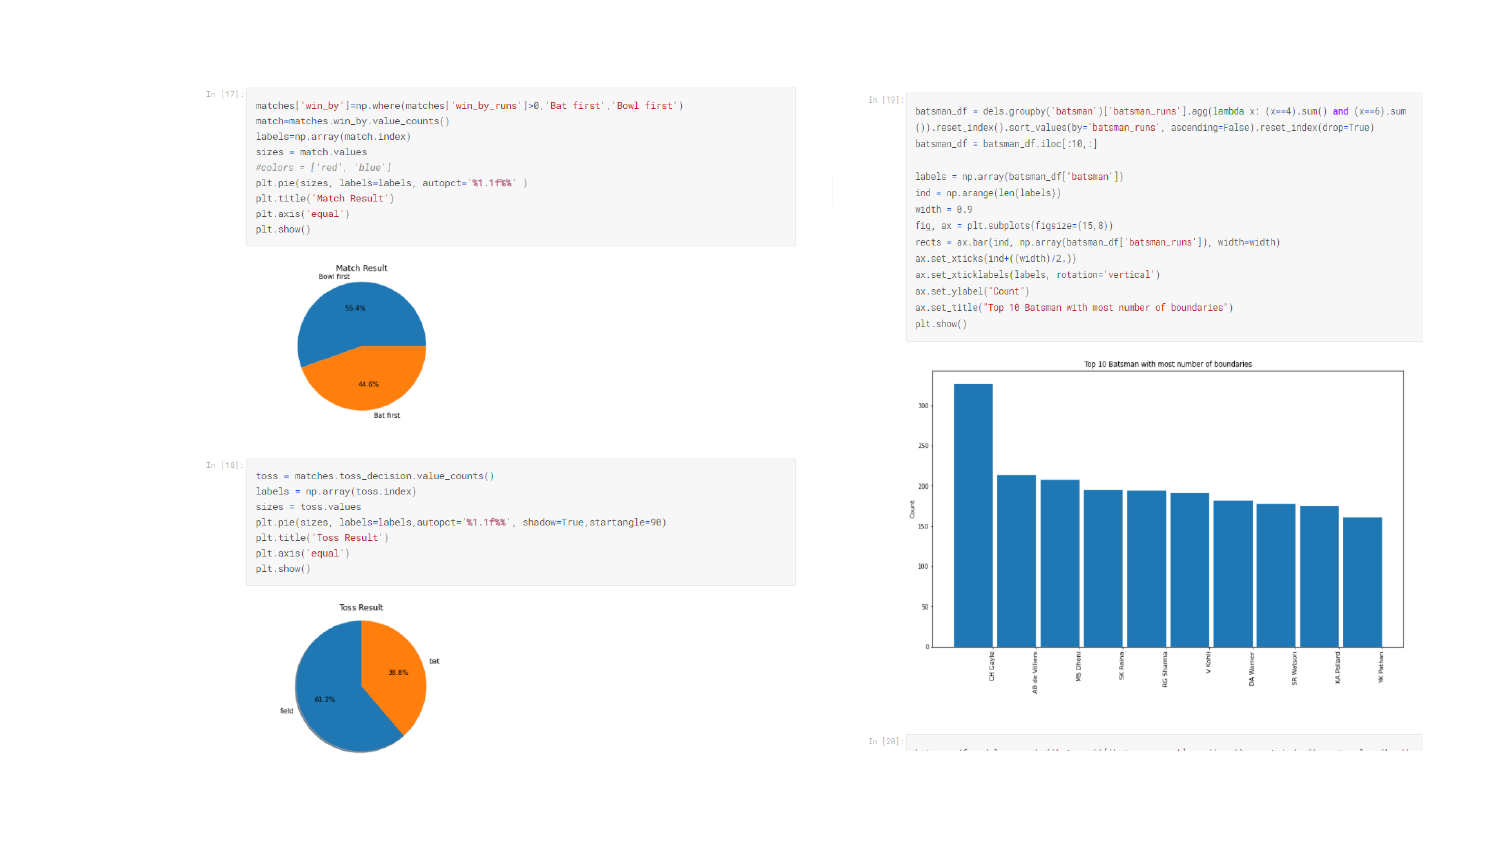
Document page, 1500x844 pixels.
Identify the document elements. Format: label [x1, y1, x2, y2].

picture [858, 86, 1448, 751]
picture [178, 86, 833, 757]
